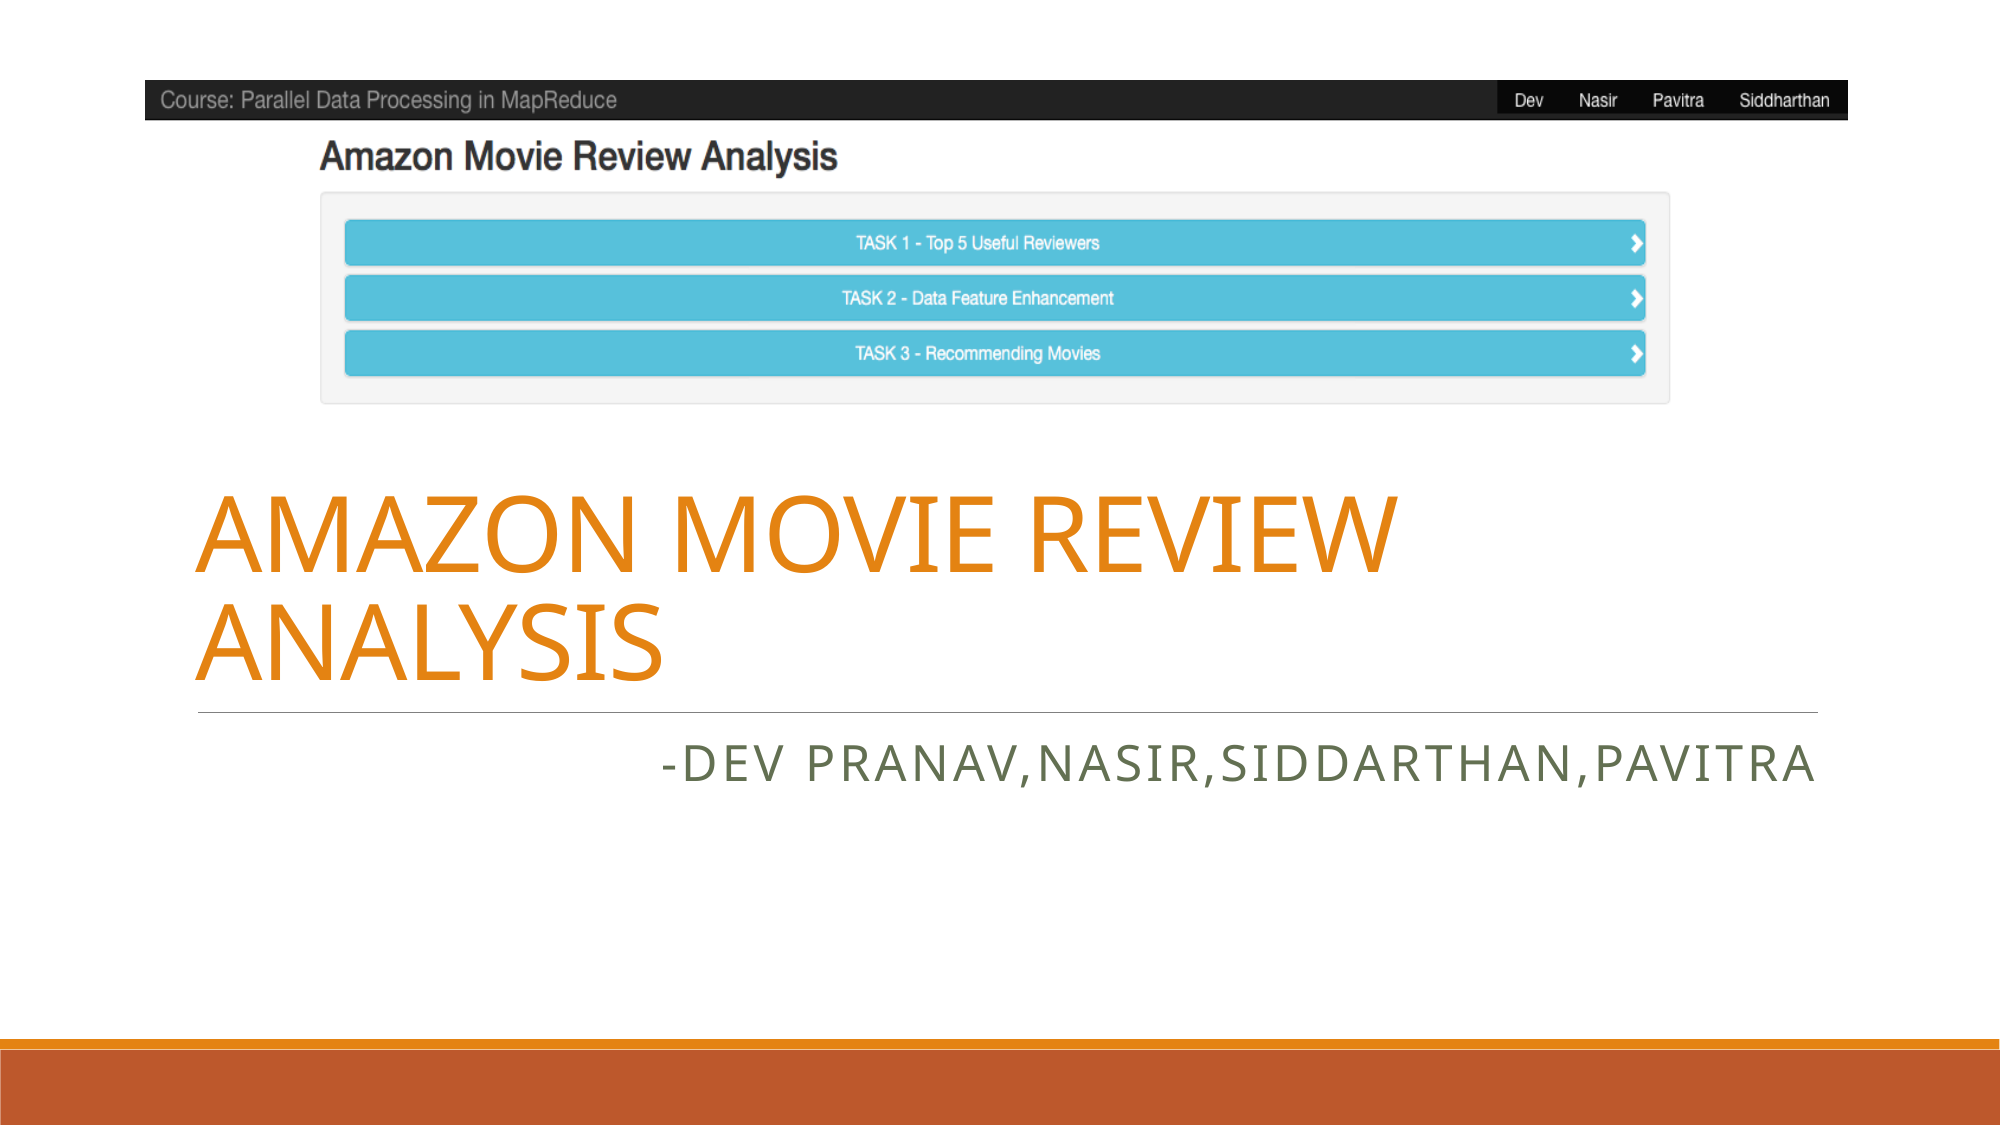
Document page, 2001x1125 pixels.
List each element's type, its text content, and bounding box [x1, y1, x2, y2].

picture [145, 80, 1848, 422]
subtitle -Dev pranav,nasir,siddarthan,pavitra [180, 730, 1831, 919]
title AMAZON MOVIE REVIEW ANALYSIS [180, 478, 1830, 710]
